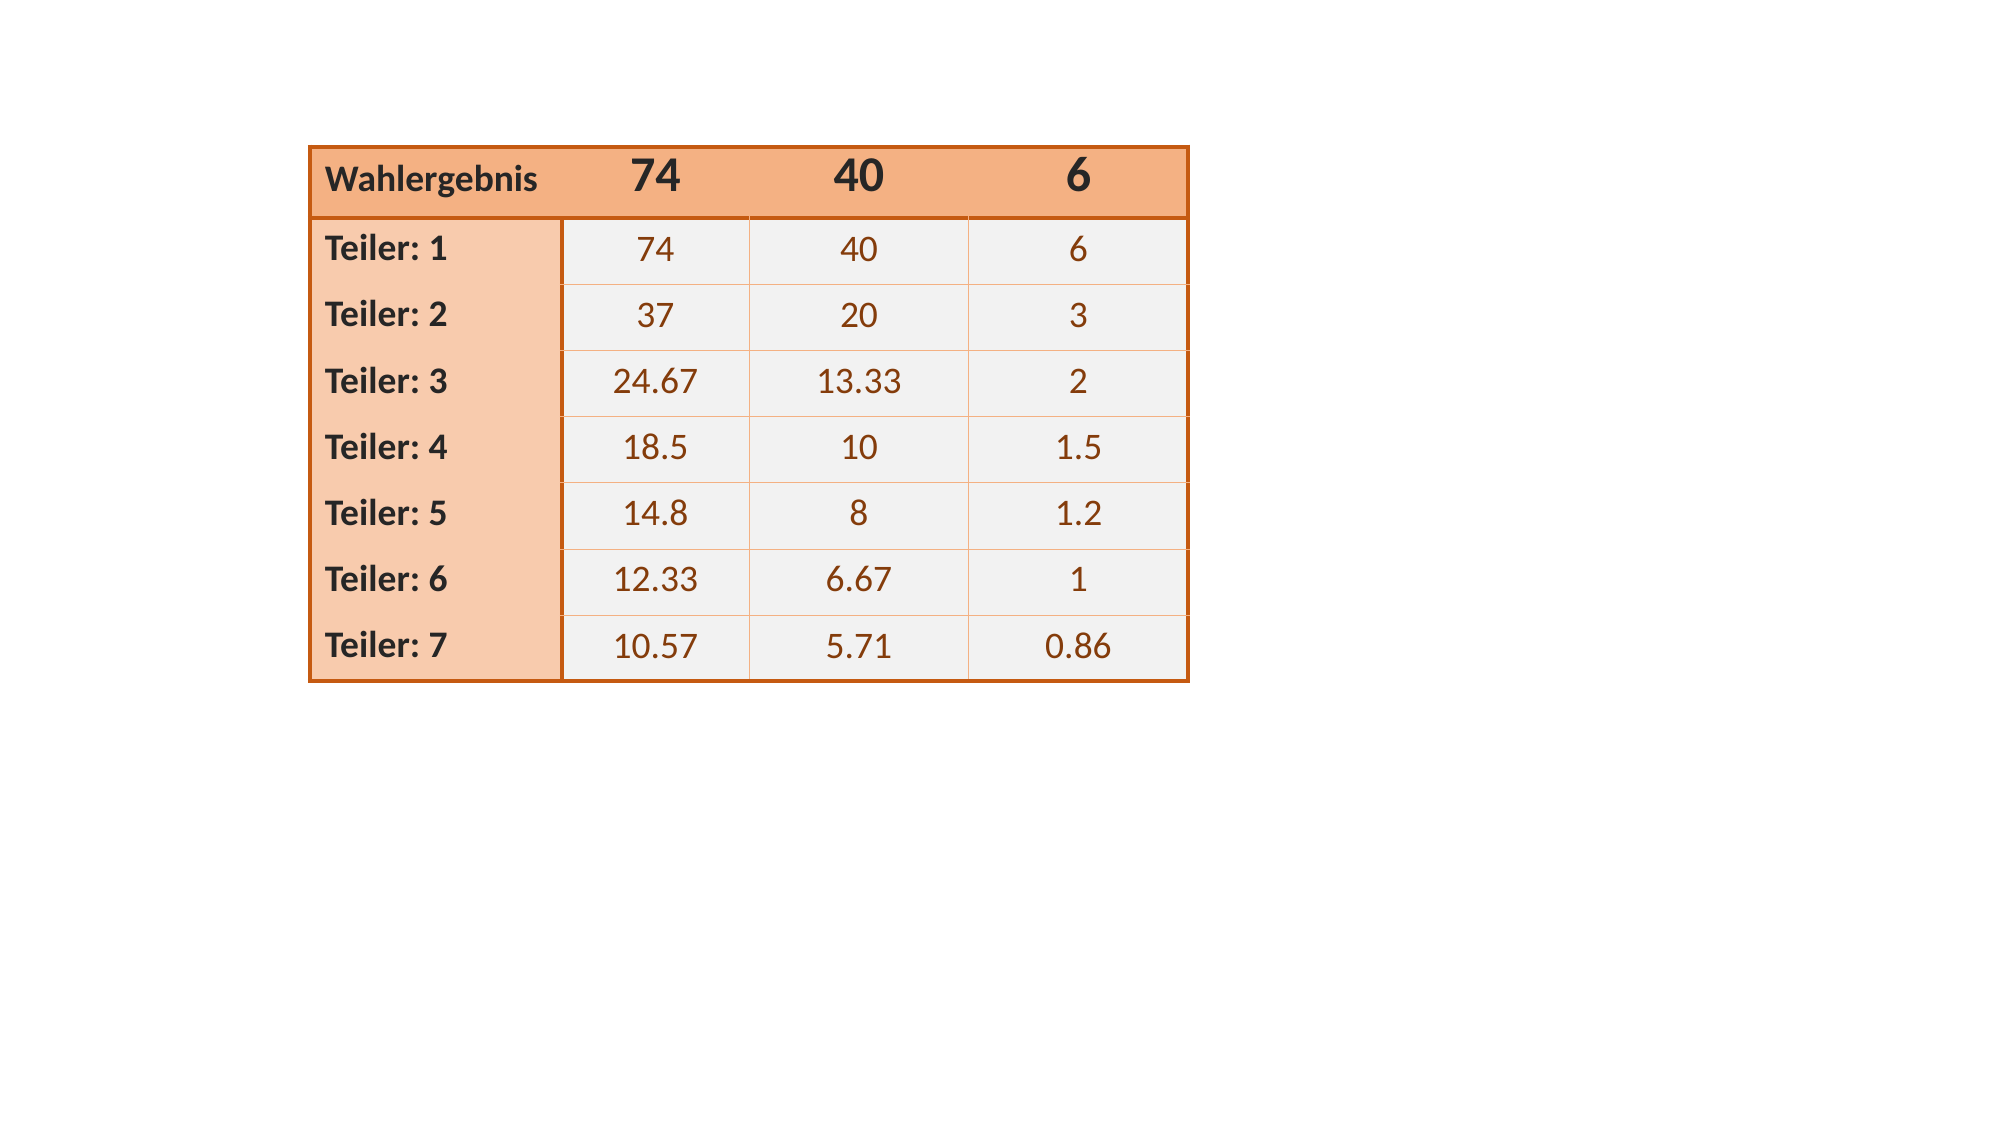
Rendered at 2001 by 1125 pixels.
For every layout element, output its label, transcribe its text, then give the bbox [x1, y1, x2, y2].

table_cell Teiler: 4 [312, 417, 560, 483]
table_cell 10.57 [564, 616, 749, 679]
table_cell 20 [750, 285, 968, 350]
table_cell Teiler: 3 [312, 351, 560, 417]
table_cell 37 [564, 285, 749, 350]
table_cell 12.33 [564, 550, 749, 615]
table_cell 24.67 [564, 351, 749, 416]
table_cell 1.2 [969, 483, 1186, 549]
table_cell 40 [750, 220, 968, 284]
table_header 6 [969, 149, 1186, 216]
table_cell Teiler: 1 [312, 220, 560, 284]
table_cell 10 [750, 417, 968, 482]
table_cell 74 [564, 220, 749, 284]
table_cell 14.8 [564, 483, 749, 549]
table_cell 6 [969, 220, 1186, 284]
table_cell 6.67 [750, 550, 968, 615]
table_cell 0.86 [969, 616, 1186, 679]
table_cell Teiler: 6 [312, 549, 560, 615]
table_cell 1 [969, 550, 1186, 615]
table_cell 2 [969, 351, 1186, 416]
table_cell 1.5 [969, 417, 1186, 482]
table_header 74 [562, 149, 749, 216]
table_cell 13.33 [750, 351, 968, 416]
table_header 40 [749, 149, 969, 216]
table_cell 3 [969, 285, 1186, 350]
table_cell Teiler: 2 [312, 284, 560, 351]
table_cell Teiler: 5 [312, 483, 560, 549]
text_box [961, 273, 1001, 333]
table_cell 8 [750, 483, 968, 549]
table_header Wahlergebnis [312, 149, 562, 216]
table_cell 5.71 [750, 616, 968, 679]
table_cell 18.5 [564, 417, 749, 482]
table_cell Teiler: 7 [312, 615, 560, 679]
